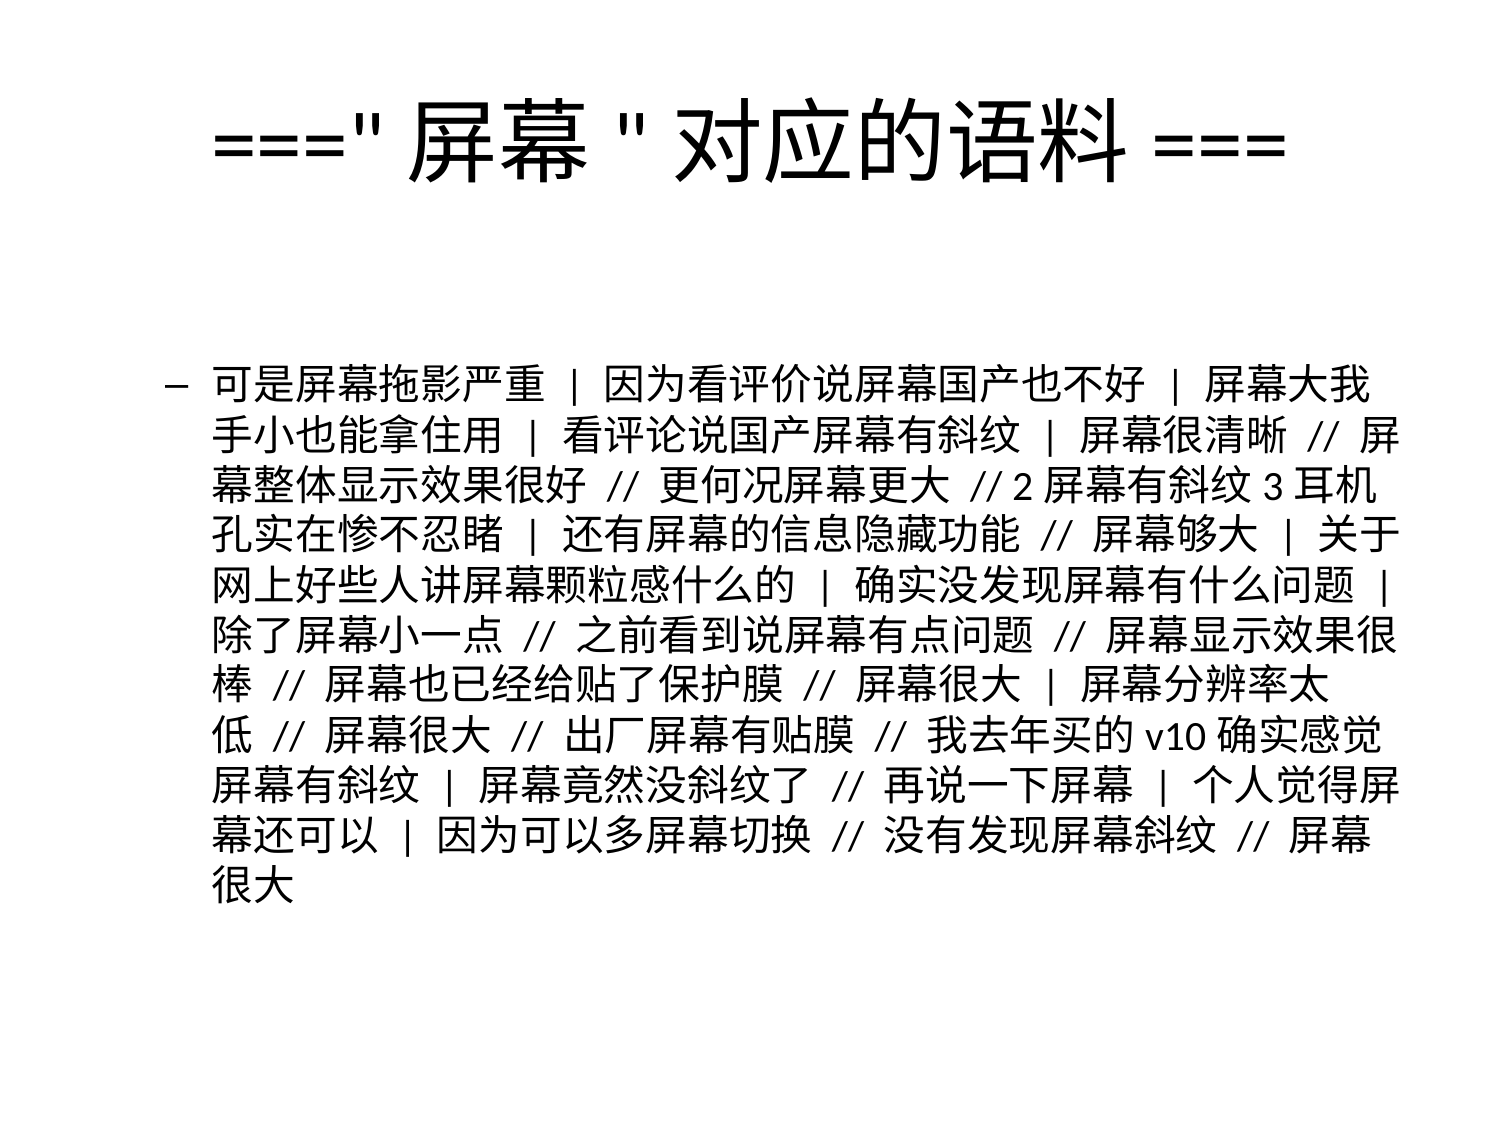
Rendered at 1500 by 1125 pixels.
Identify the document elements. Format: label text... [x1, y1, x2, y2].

title ==="屏幕"对应的语料=== [75, 45, 1425, 233]
list 可是屏幕拖影严重 | 因为看评价说屏幕国产也不好 | 屏幕大我手小也能拿住用 | 看评论说国产屏幕有斜纹 | 屏幕很清晰 // 屏幕整体显示效果很好 // 更何况屏幕更大 // 2屏幕有斜纹3耳机孔实在惨不忍睹 | 还有屏幕的信息隐藏功能 // 屏幕够大 | 关于网上好些人讲屏幕颗粒感什么的 | 确实没发现屏幕有什么问题 | 除了屏幕小一点 // 之前看到说屏幕有点问题 // 屏幕显示效果很棒 // 屏幕也已经给贴了保护膜 // 屏幕很大 | 屏幕分辨率太低 // 屏幕很大 // 出厂屏幕有贴膜 // 我去年买的v10确实感觉屏幕有斜纹 | 屏幕竟然没斜纹了 // 再说一下屏幕 | 个人觉得屏幕还可以 | 因为可以多屏幕切换 // 没有发现屏幕斜纹 // 屏幕很大 [75, 262, 1425, 1005]
